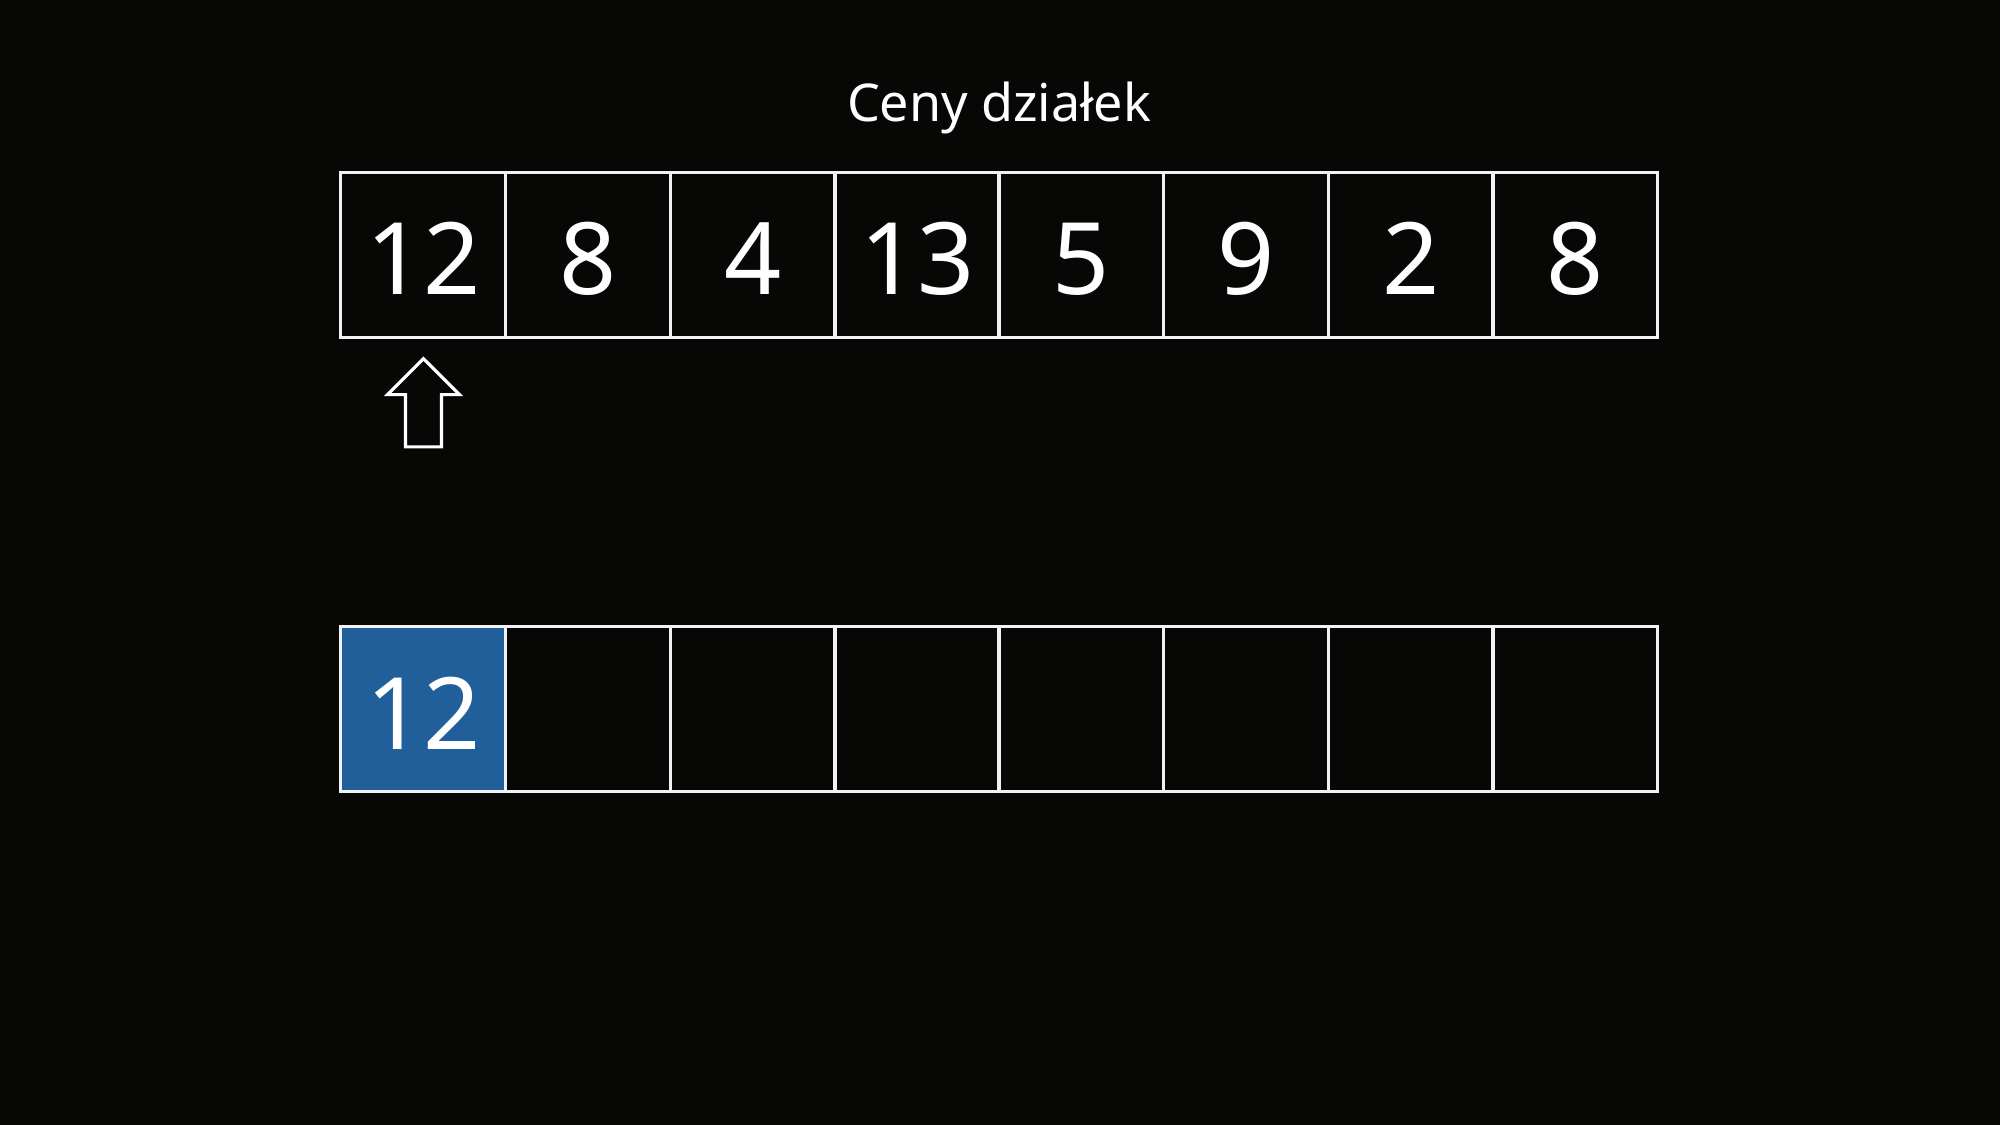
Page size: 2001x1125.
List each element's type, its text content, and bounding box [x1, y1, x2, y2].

text_box [997, 625, 1162, 793]
text_box [504, 171, 669, 339]
text_box [339, 625, 504, 793]
text_box 13 [834, 187, 997, 323]
text_box [1491, 171, 1659, 339]
text_box 8 [505, 187, 669, 323]
text_box [669, 625, 833, 793]
text_box 5 [998, 187, 1162, 323]
text_box 9 [1163, 187, 1327, 323]
text_box [669, 171, 833, 339]
text_box [1491, 625, 1659, 793]
text_box [1327, 625, 1491, 793]
text_box 4 [670, 187, 833, 323]
text_box 2 [1328, 187, 1491, 323]
text_box [997, 171, 1162, 339]
text_box [1162, 171, 1327, 339]
text_box 12 [340, 187, 504, 323]
text_box [339, 171, 504, 339]
text_box Ceny działek [0, 62, 1999, 140]
text_box 8 [1492, 187, 1658, 323]
text_box [1327, 171, 1491, 339]
text_box [1162, 625, 1327, 793]
text_box [504, 625, 669, 793]
text_box [383, 356, 464, 449]
text_box [833, 171, 997, 339]
text_box [833, 625, 997, 793]
text_box 12 [340, 642, 504, 777]
